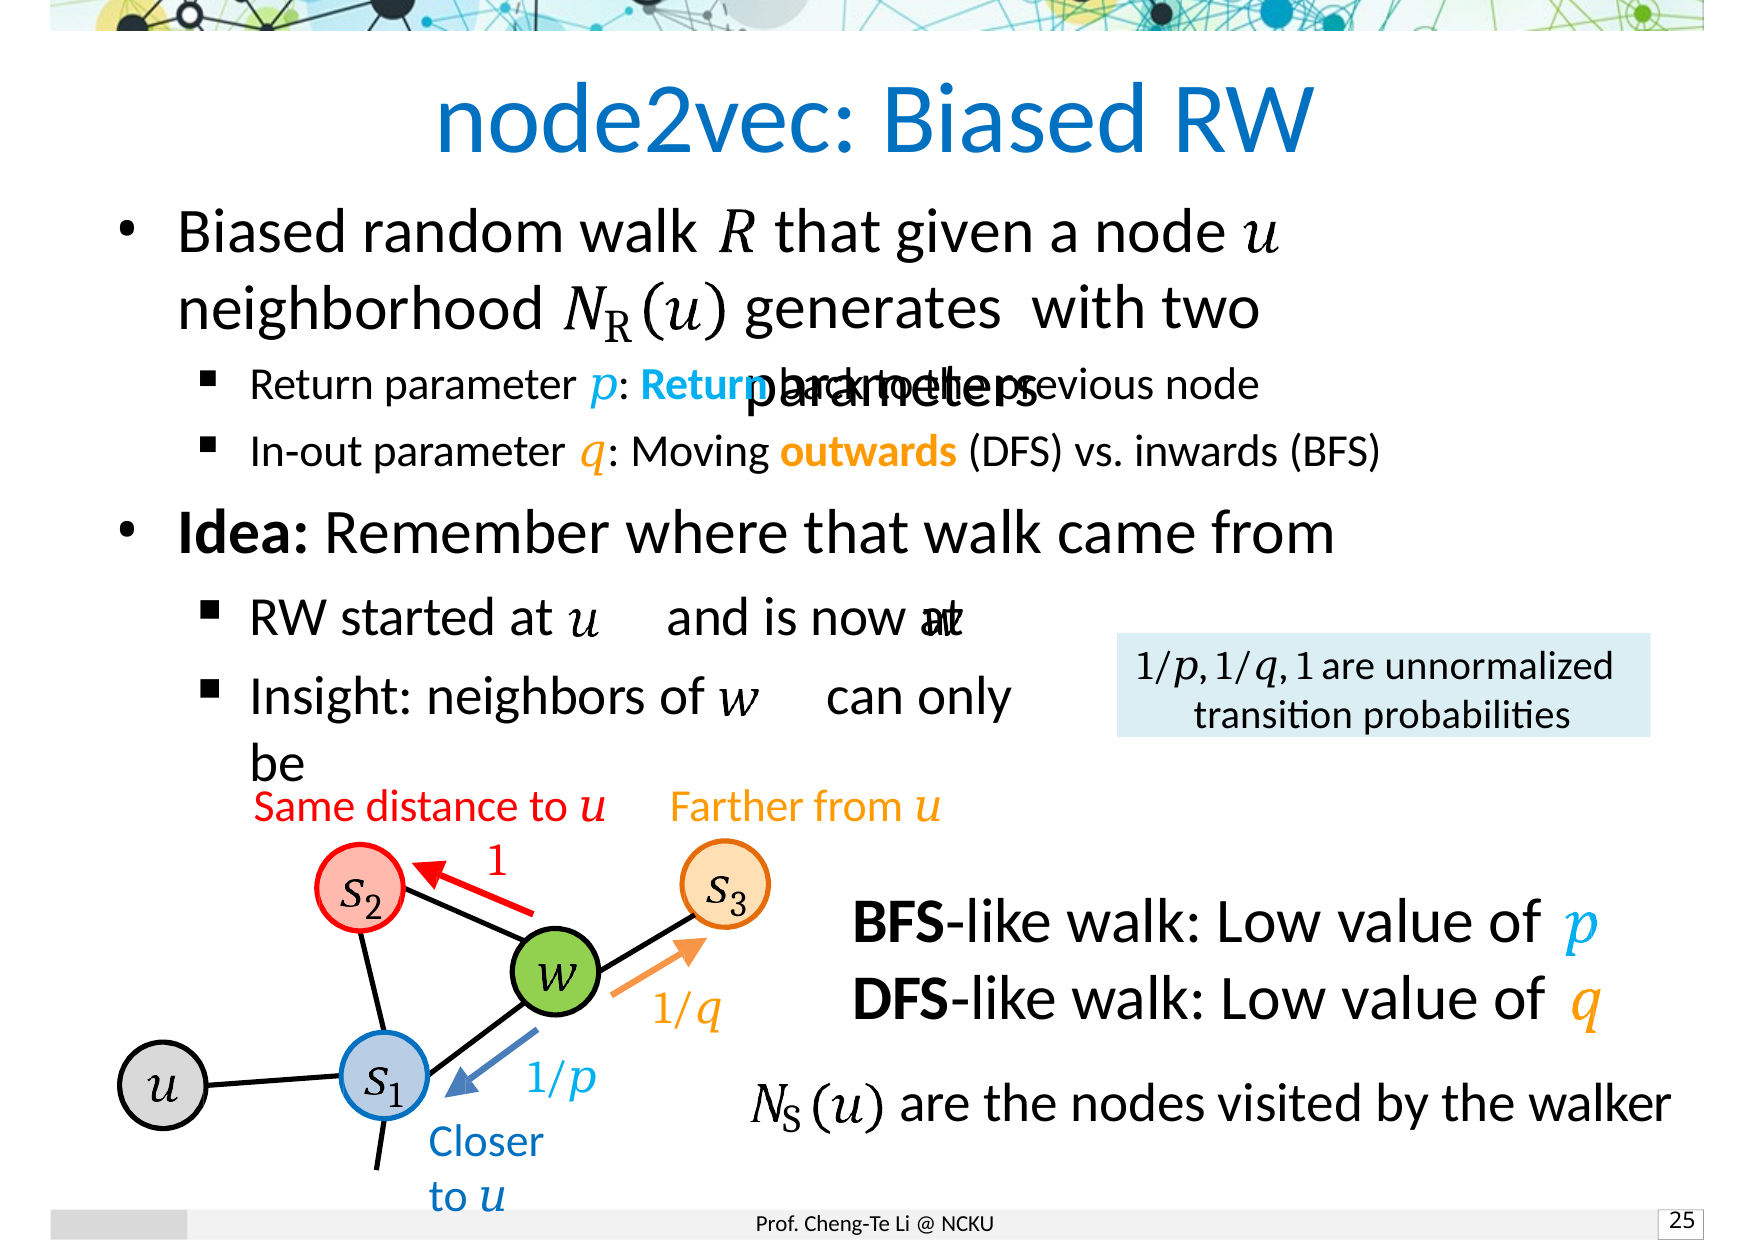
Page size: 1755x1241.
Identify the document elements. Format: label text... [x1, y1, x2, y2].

text_box are the nodes visited by the walker [897, 1064, 1682, 1133]
footer Prof. Cheng‐Te Li @ NCKU [753, 1212, 1001, 1240]
text_box Biased random walk [113, 185, 705, 265]
text_box neighborhood [175, 263, 549, 341]
text_box BFS‐like walk: Low value of DFS‐like walk: Low value of [850, 876, 1557, 1033]
picture [568, 609, 599, 637]
text_box Same distance to 𝑢 1 2 [251, 774, 611, 836]
picture [750, 1084, 788, 1122]
text_box 1/𝑝 Closer to 𝑢 [426, 1179, 634, 1221]
text_box RW started at and is now at Insight: neighbors of can only be [196, 565, 1030, 793]
text_box that given a node generates with two parameters [742, 185, 1555, 419]
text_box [813, 1082, 883, 1135]
text_box Farther from 𝑢 [667, 773, 946, 831]
slide_number 24 [1662, 1213, 1699, 1241]
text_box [116, 841, 697, 1132]
picture [719, 689, 759, 716]
text_box Return parameter 𝑝: Return back to the previous node In‐out parameter 𝑞: Moving outwards (DFS) vs. inwards (BFS) Idea: Remember where that walk came from [113, 341, 1392, 567]
text_box [563, 286, 608, 330]
picture [50, 0, 1704, 31]
text_box 1/𝑝, 1/𝑞, 1 are unnormalized transition probabilities [1117, 632, 1651, 737]
text_box R [601, 293, 637, 341]
picture [923, 609, 963, 637]
text_box [718, 209, 742, 253]
text_box S [780, 1090, 808, 1141]
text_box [643, 281, 725, 342]
picture [1243, 221, 1280, 253]
title node2vec: Biased RW [432, 49, 1322, 259]
text_box [1565, 911, 1598, 956]
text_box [205, 838, 772, 1171]
text_box [1572, 989, 1601, 1033]
